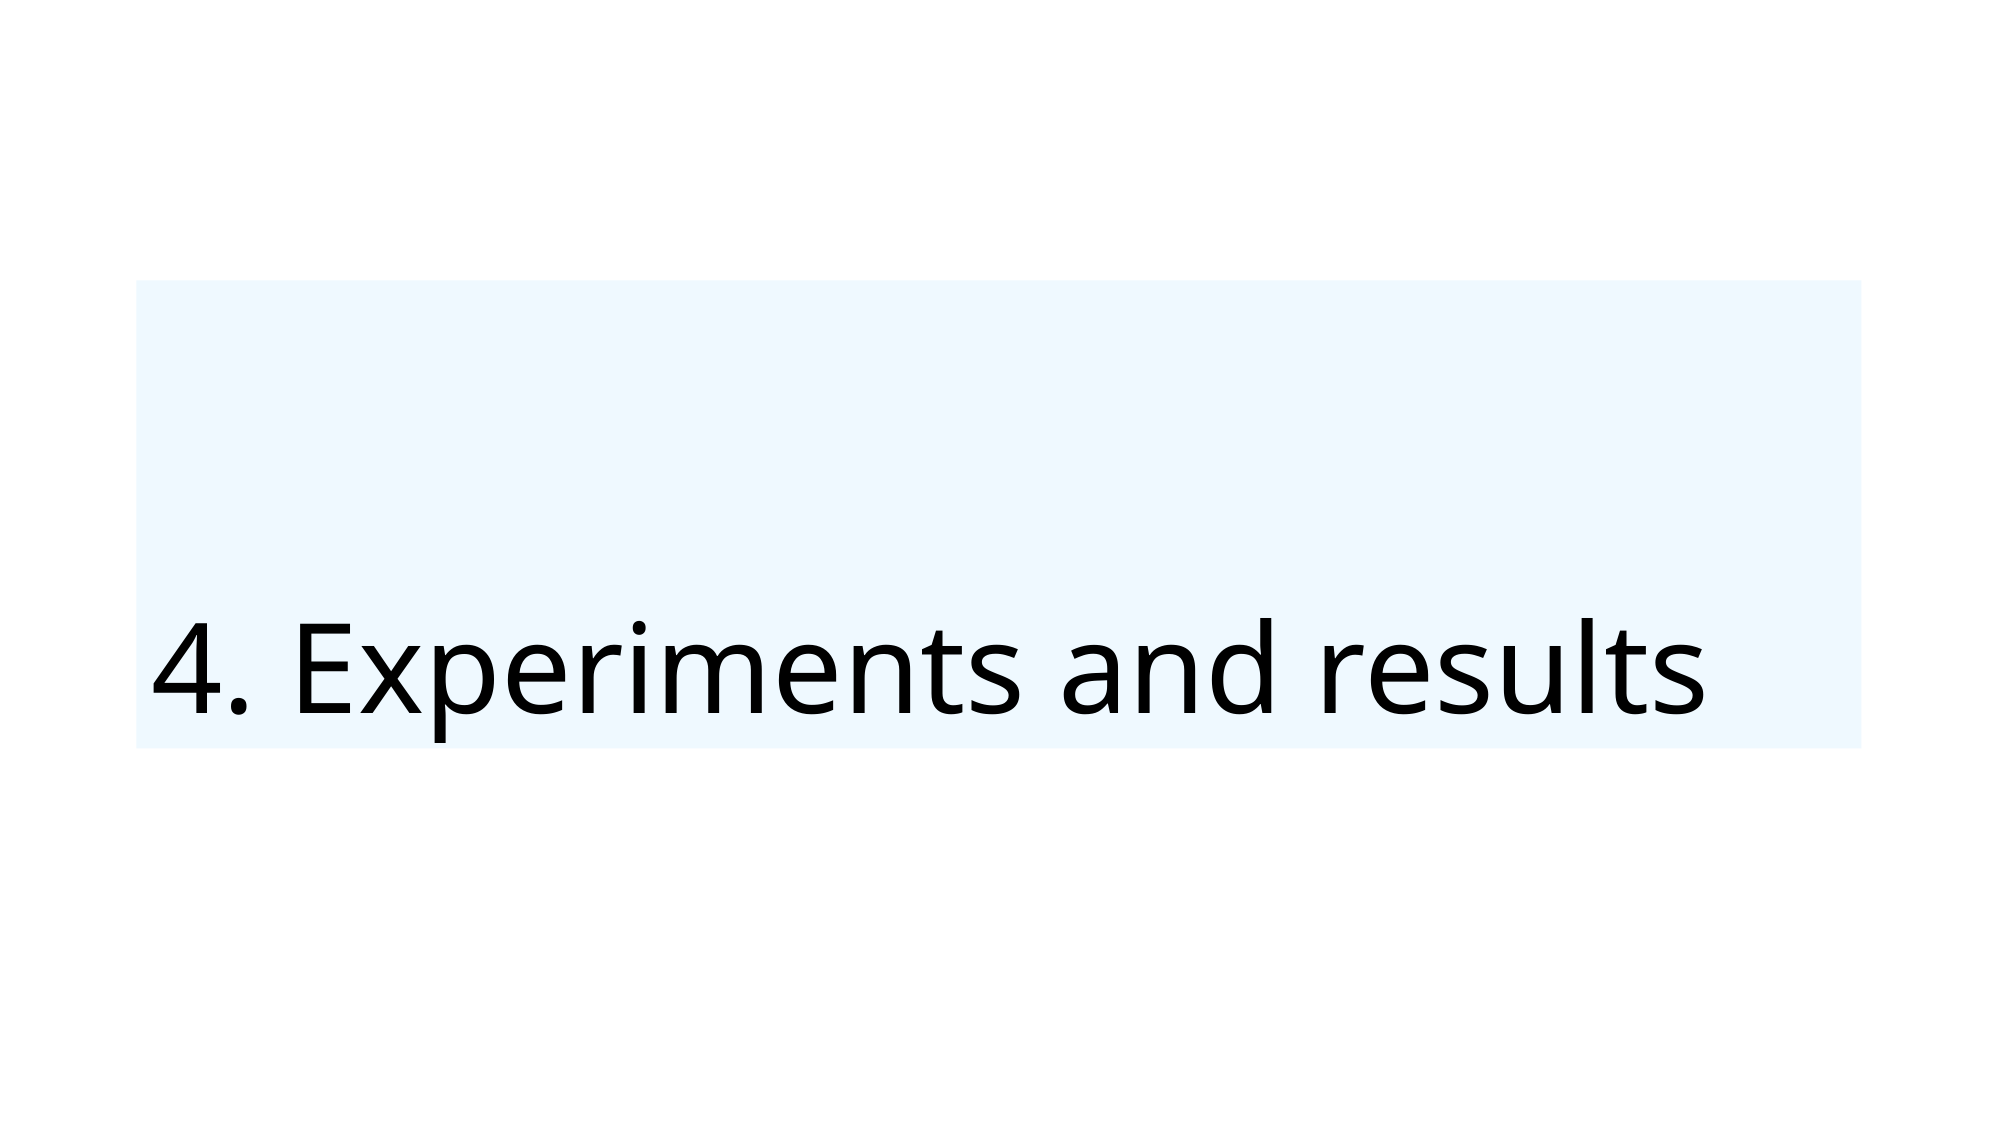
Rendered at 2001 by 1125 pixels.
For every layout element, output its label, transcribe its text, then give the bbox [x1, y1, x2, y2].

title 4. Experiments and results [136, 280, 1862, 749]
